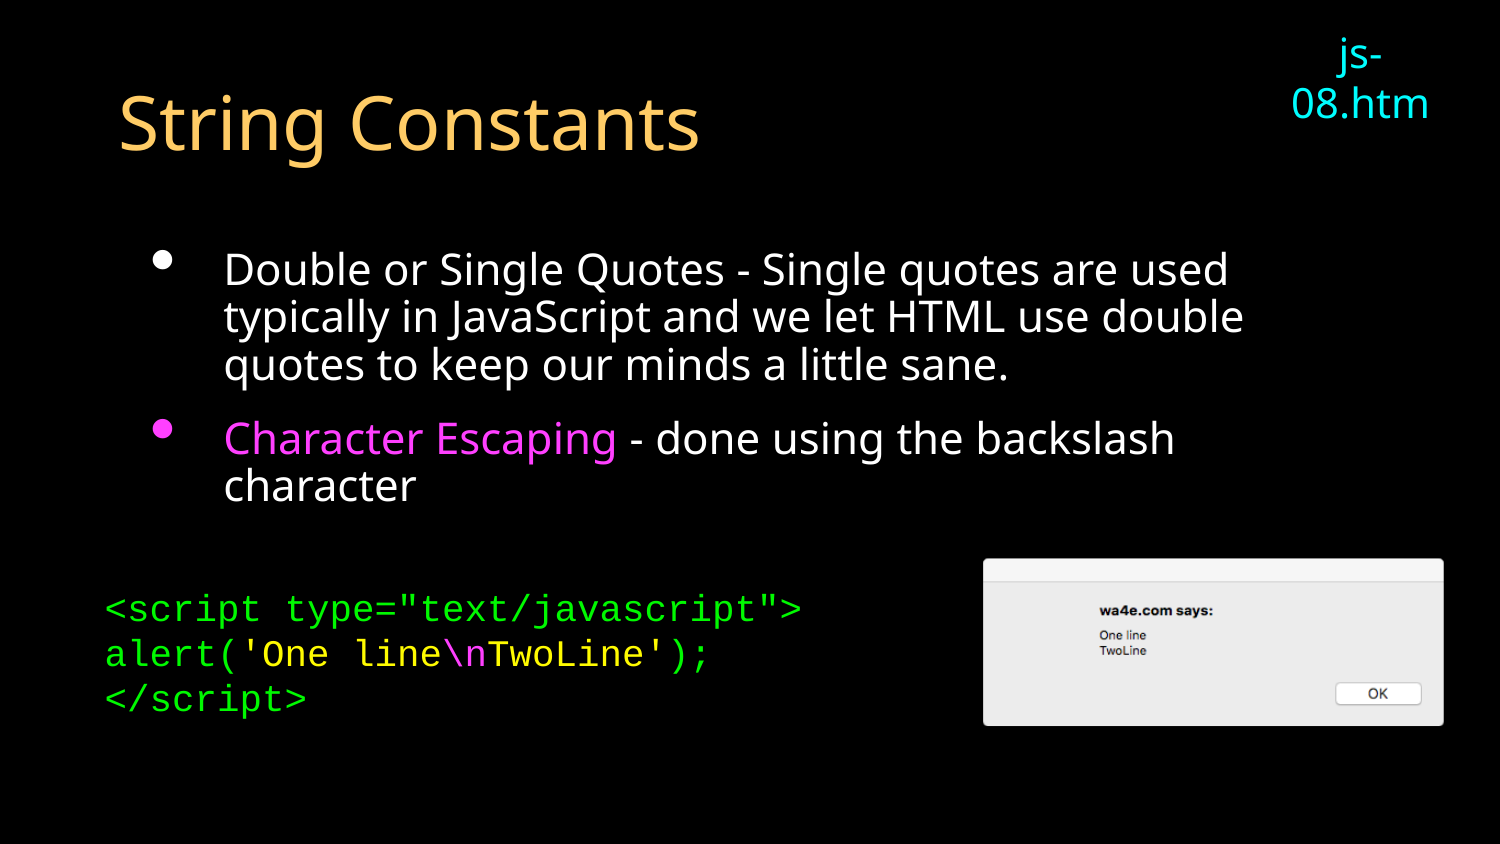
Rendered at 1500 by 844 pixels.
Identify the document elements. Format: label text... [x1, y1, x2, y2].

picture [937, 521, 1490, 781]
text_box <script type="text/javascript"> alert('One line\nTwoLine'); </script> [99, 581, 905, 721]
list Double or Single Quotes - Single quotes are used typically in JavaScript and we let HTML use double quotes to keep our minds a little sane. Character Escaping - done using the backslash character [106, 240, 1393, 560]
title String Constants [103, 45, 1397, 208]
text_box js-08.htm [1272, 46, 1450, 108]
